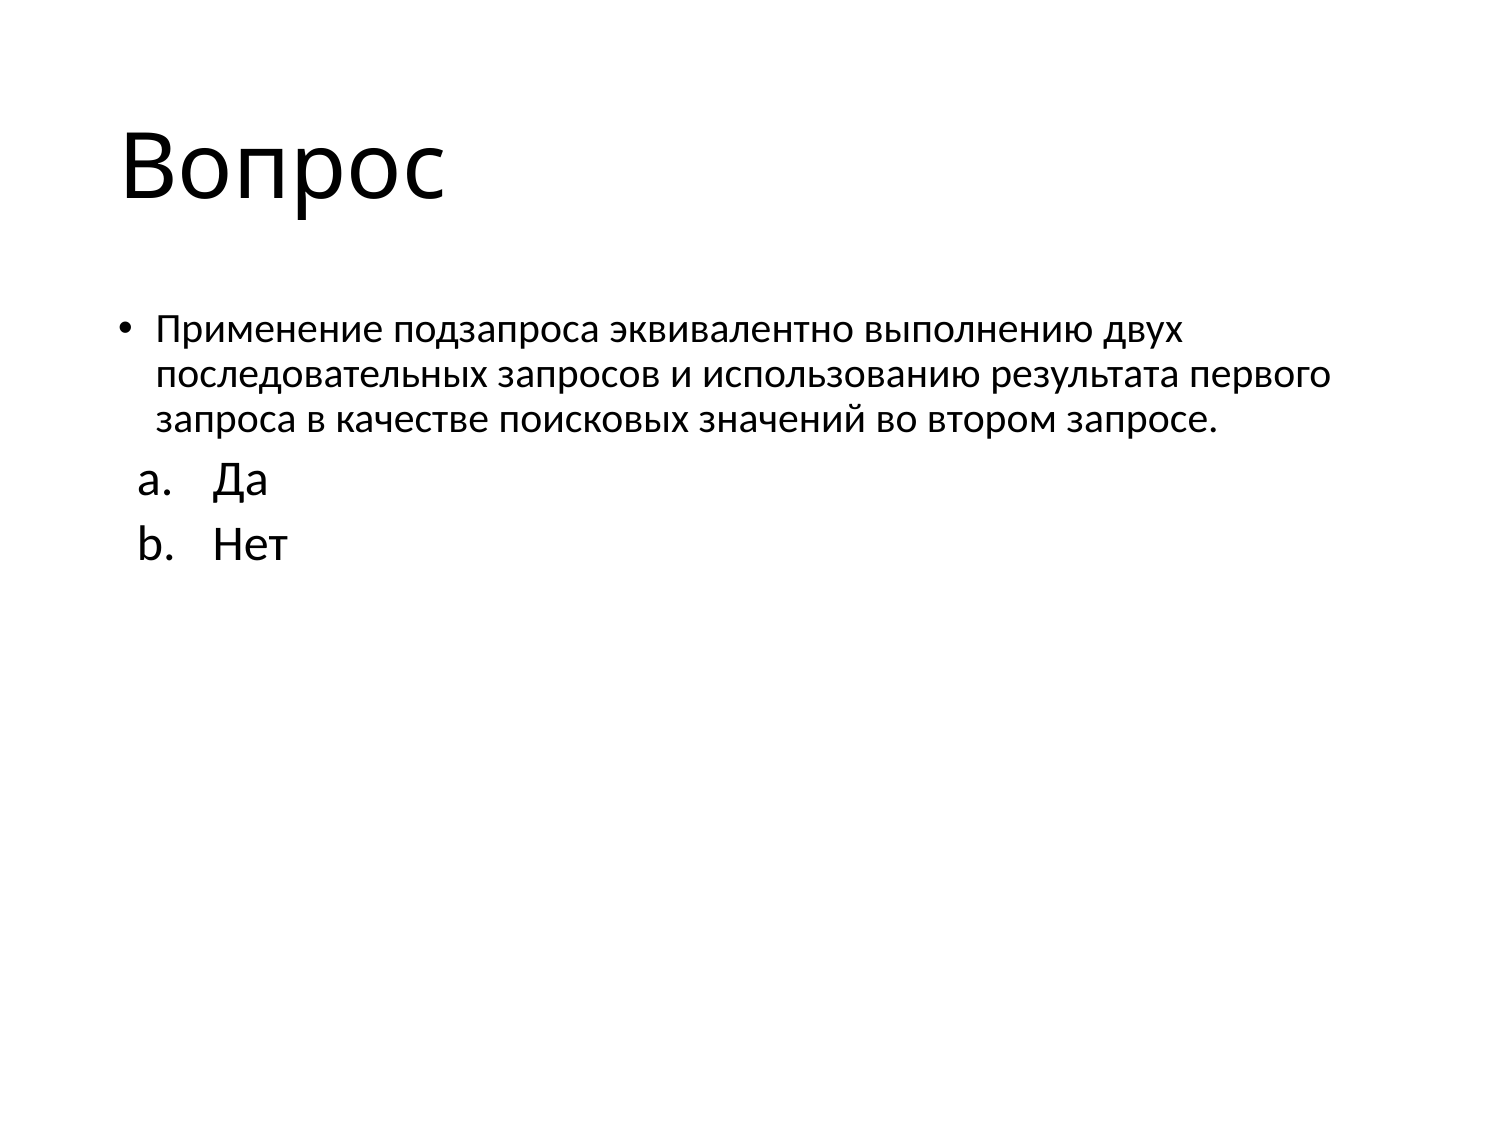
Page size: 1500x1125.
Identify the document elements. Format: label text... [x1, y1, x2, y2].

list Применение подзапроса эквивалентно выполнению двух последовательных запросов и использованию результата первого запроса в качестве поисковых значений во втором запросе. Да Нет [103, 299, 1397, 1014]
title Вопрос [103, 59, 1397, 278]
